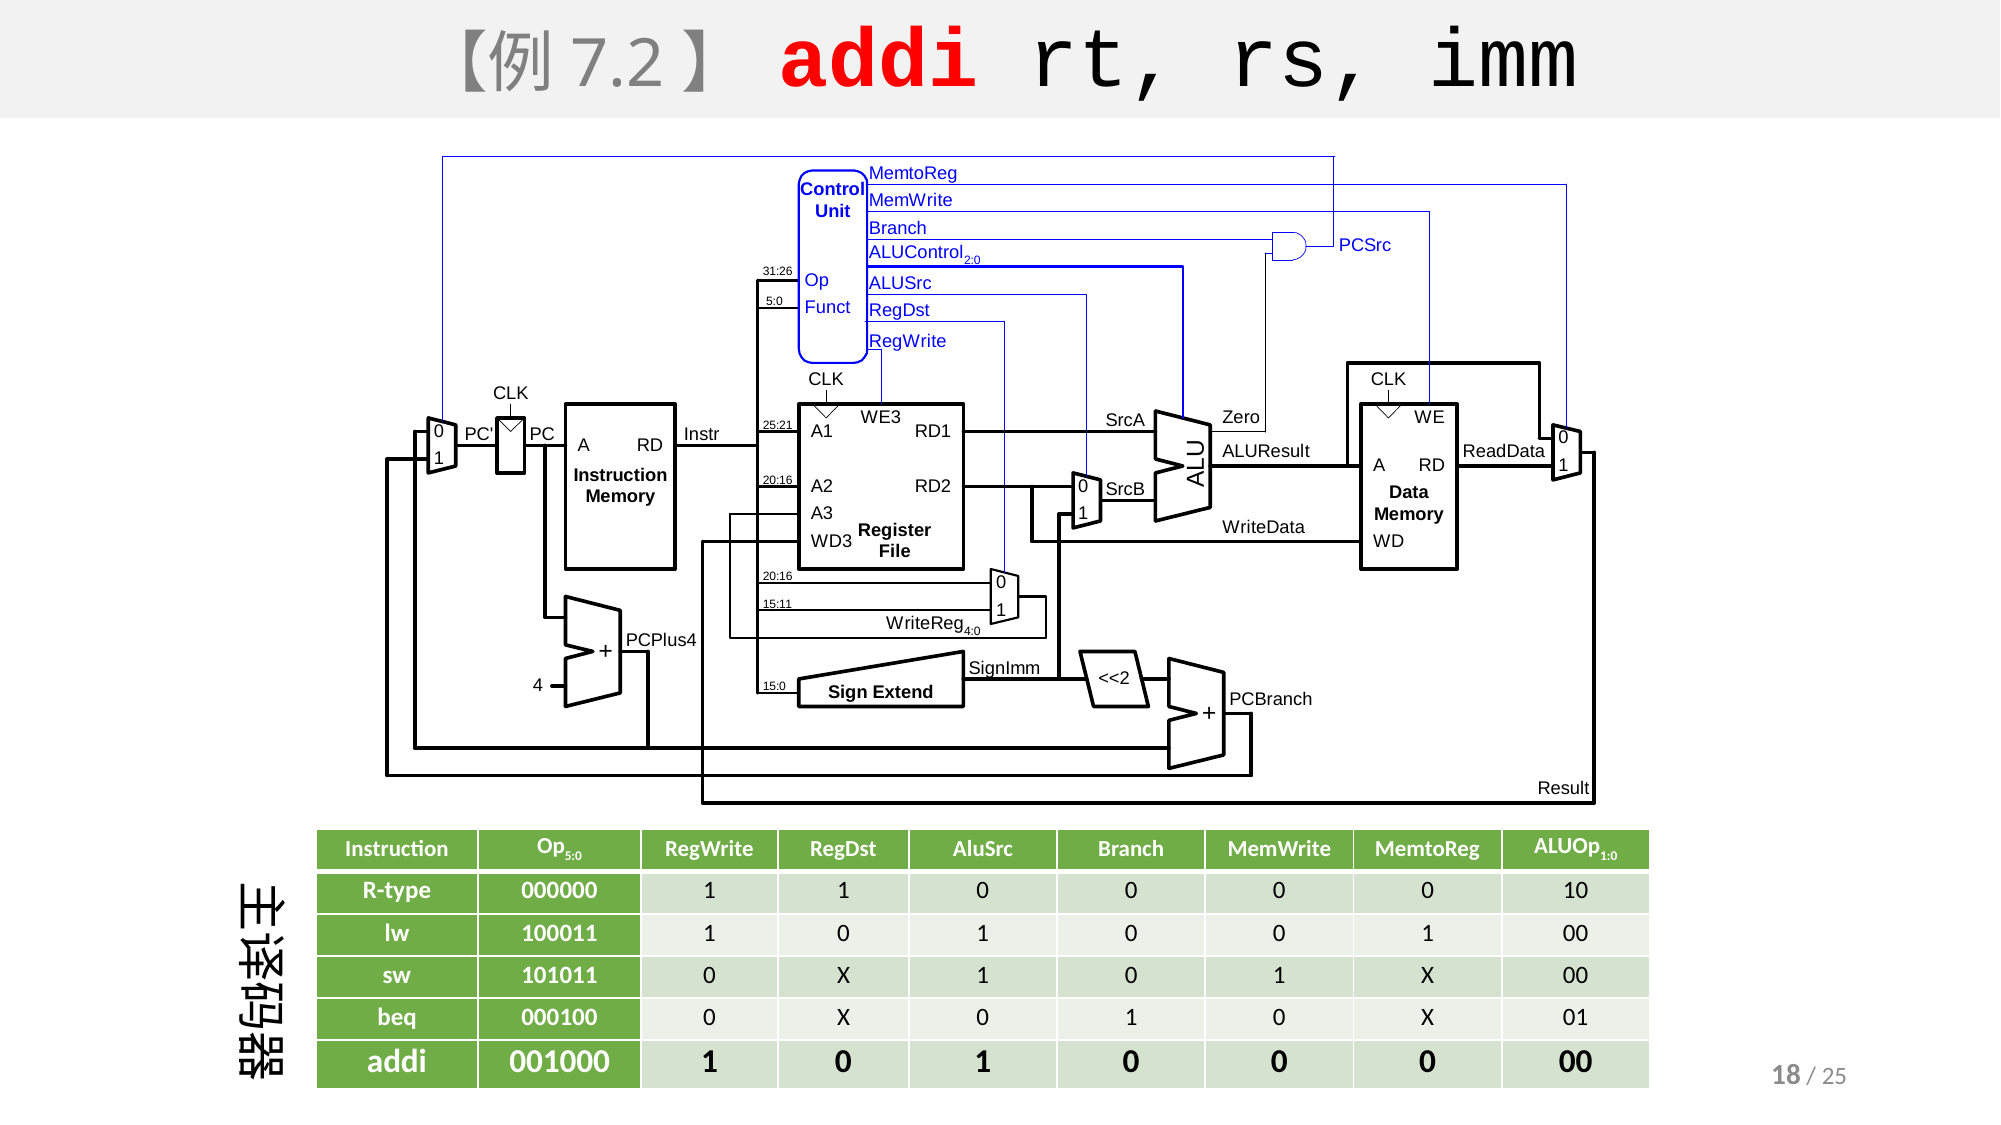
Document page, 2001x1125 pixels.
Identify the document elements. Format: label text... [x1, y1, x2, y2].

table_cell 1 [910, 915, 1056, 955]
table_cell X [779, 957, 908, 997]
table_cell 1 [910, 957, 1056, 997]
table_cell 0 [642, 957, 777, 997]
table_cell sw [317, 957, 477, 997]
table_cell X [1354, 999, 1501, 1039]
table_cell 1 [1058, 999, 1204, 1039]
table_header RegWrite [642, 830, 777, 869]
table_header MemtoReg [1354, 830, 1501, 869]
table_cell 100011 [479, 915, 640, 955]
table_cell 1 [642, 915, 777, 955]
table_cell 1 [1206, 957, 1353, 997]
table_cell 00 [1503, 957, 1649, 997]
table_cell 0 [910, 874, 1056, 913]
table_cell 00 [1503, 915, 1649, 955]
title 【例7.2】 addi rt, rs, imm [0, 0, 2000, 119]
table_cell 1 [779, 874, 908, 913]
table_cell 101011 [479, 957, 640, 997]
table_cell X [1354, 957, 1501, 997]
table_cell 10 [1503, 874, 1649, 913]
table_header MemWrite [1206, 830, 1353, 869]
table_cell 0 [1206, 1041, 1353, 1088]
table_cell 0 [779, 915, 908, 955]
table_cell 1 [1354, 915, 1501, 955]
table_cell 0 [1354, 874, 1501, 913]
table_cell lw [317, 915, 477, 955]
table_cell 01 [1503, 999, 1649, 1039]
table_header Branch [1058, 830, 1204, 869]
slide_number / 25 [1412, 1042, 1863, 1103]
table_cell 0 [910, 999, 1056, 1039]
table_cell 0 [1058, 957, 1204, 997]
table_cell 1 [642, 874, 777, 913]
table_cell addi [317, 1041, 477, 1088]
table_header ALUOp1:0 [1503, 830, 1649, 869]
table_cell 0 [1058, 915, 1204, 955]
table_cell R-type [317, 874, 477, 913]
table_cell 0 [1058, 874, 1204, 913]
table_cell 000100 [479, 999, 640, 1039]
table_cell 0 [1058, 1041, 1204, 1088]
table_header Instruction [317, 830, 477, 869]
table_cell 001000 [479, 1041, 640, 1088]
table_cell 0 [642, 999, 777, 1039]
table_cell 0 [1206, 874, 1353, 913]
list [380, 128, 1620, 819]
table_cell 0 [1354, 1041, 1501, 1088]
table_cell 000000 [479, 874, 640, 913]
table_header RegDst [779, 830, 908, 869]
table_cell 1 [642, 1041, 777, 1088]
text_box 主译码器 [210, 866, 301, 1084]
table_cell 0 [1206, 915, 1353, 955]
table_header Op5:0 [479, 830, 640, 869]
table_header AluSrc [910, 830, 1056, 869]
table_cell 1 [910, 1041, 1056, 1088]
table_cell X [779, 999, 908, 1039]
table_cell beq [317, 999, 477, 1039]
table_cell 0 [779, 1041, 908, 1088]
table_cell 0 [1206, 999, 1353, 1039]
